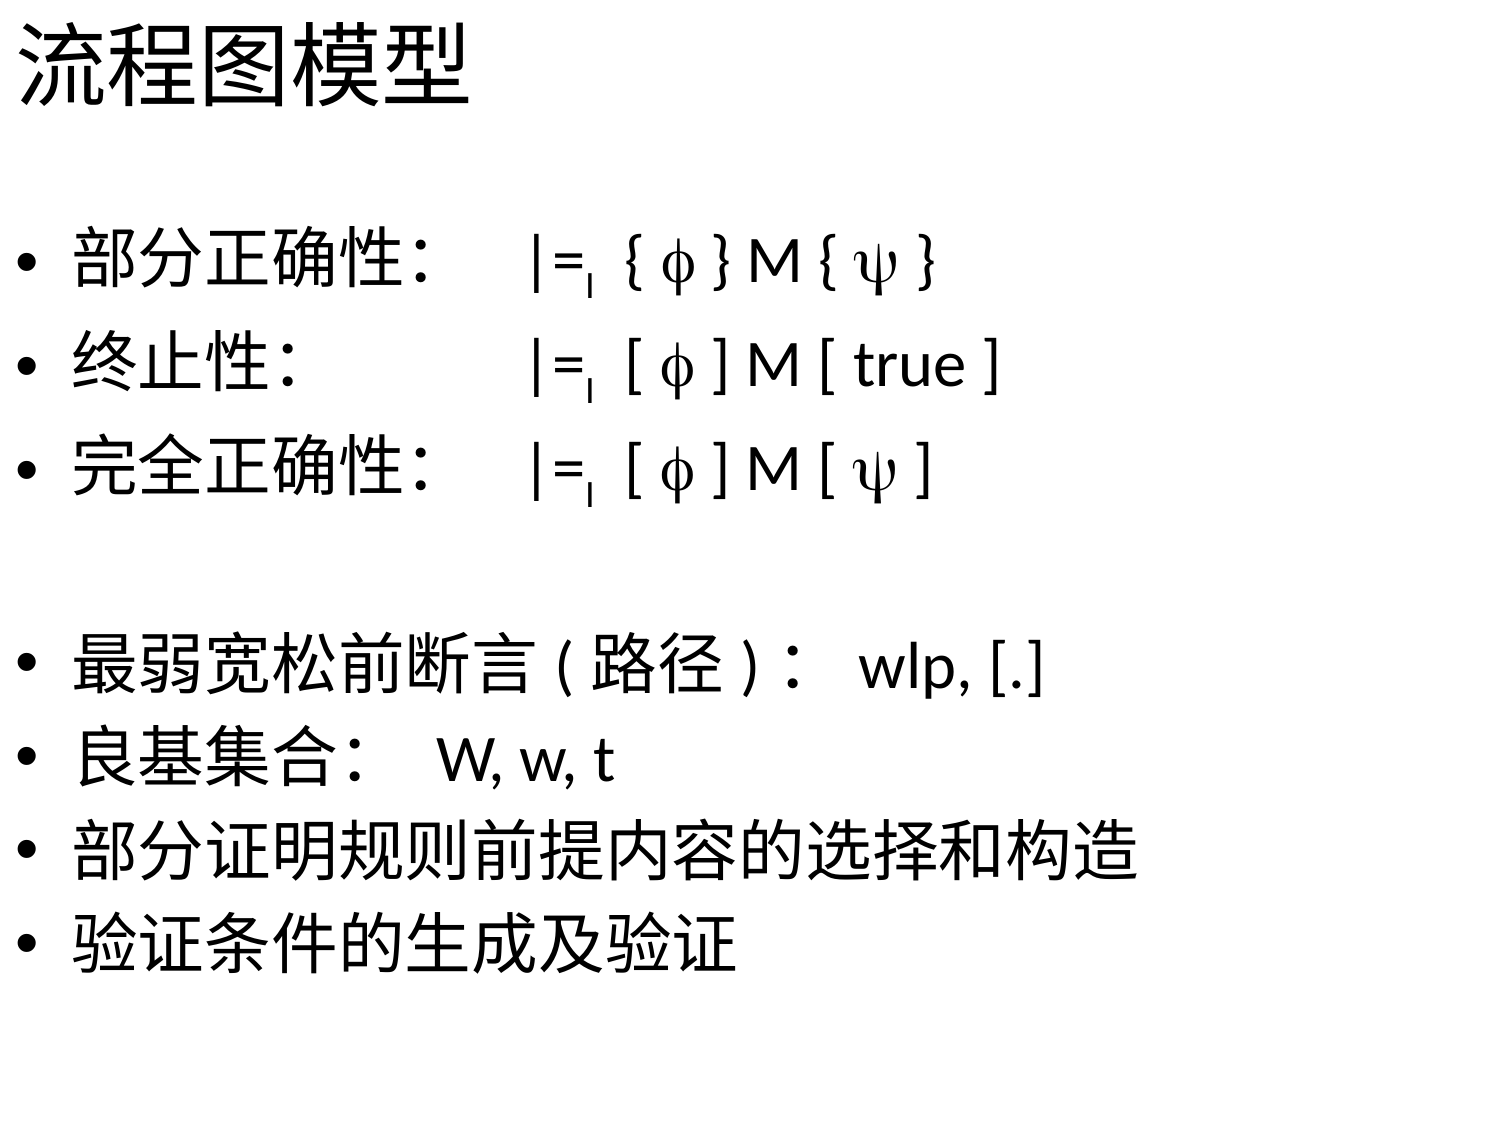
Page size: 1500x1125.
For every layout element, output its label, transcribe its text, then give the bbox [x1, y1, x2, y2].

list 部分正确性： |=I {  } M {  } 终止性： |=I [  ] M [ true ] 完全正确性： |=I [  ] M [  ] 最弱宽松前断言(路径)：wlp, [.] 良基集合： W, w, t 部分证明规则前提内容的选择和构造 验证条件的生成及验证 [0, 207, 1500, 1125]
title 流程图模型 [0, 0, 1500, 126]
